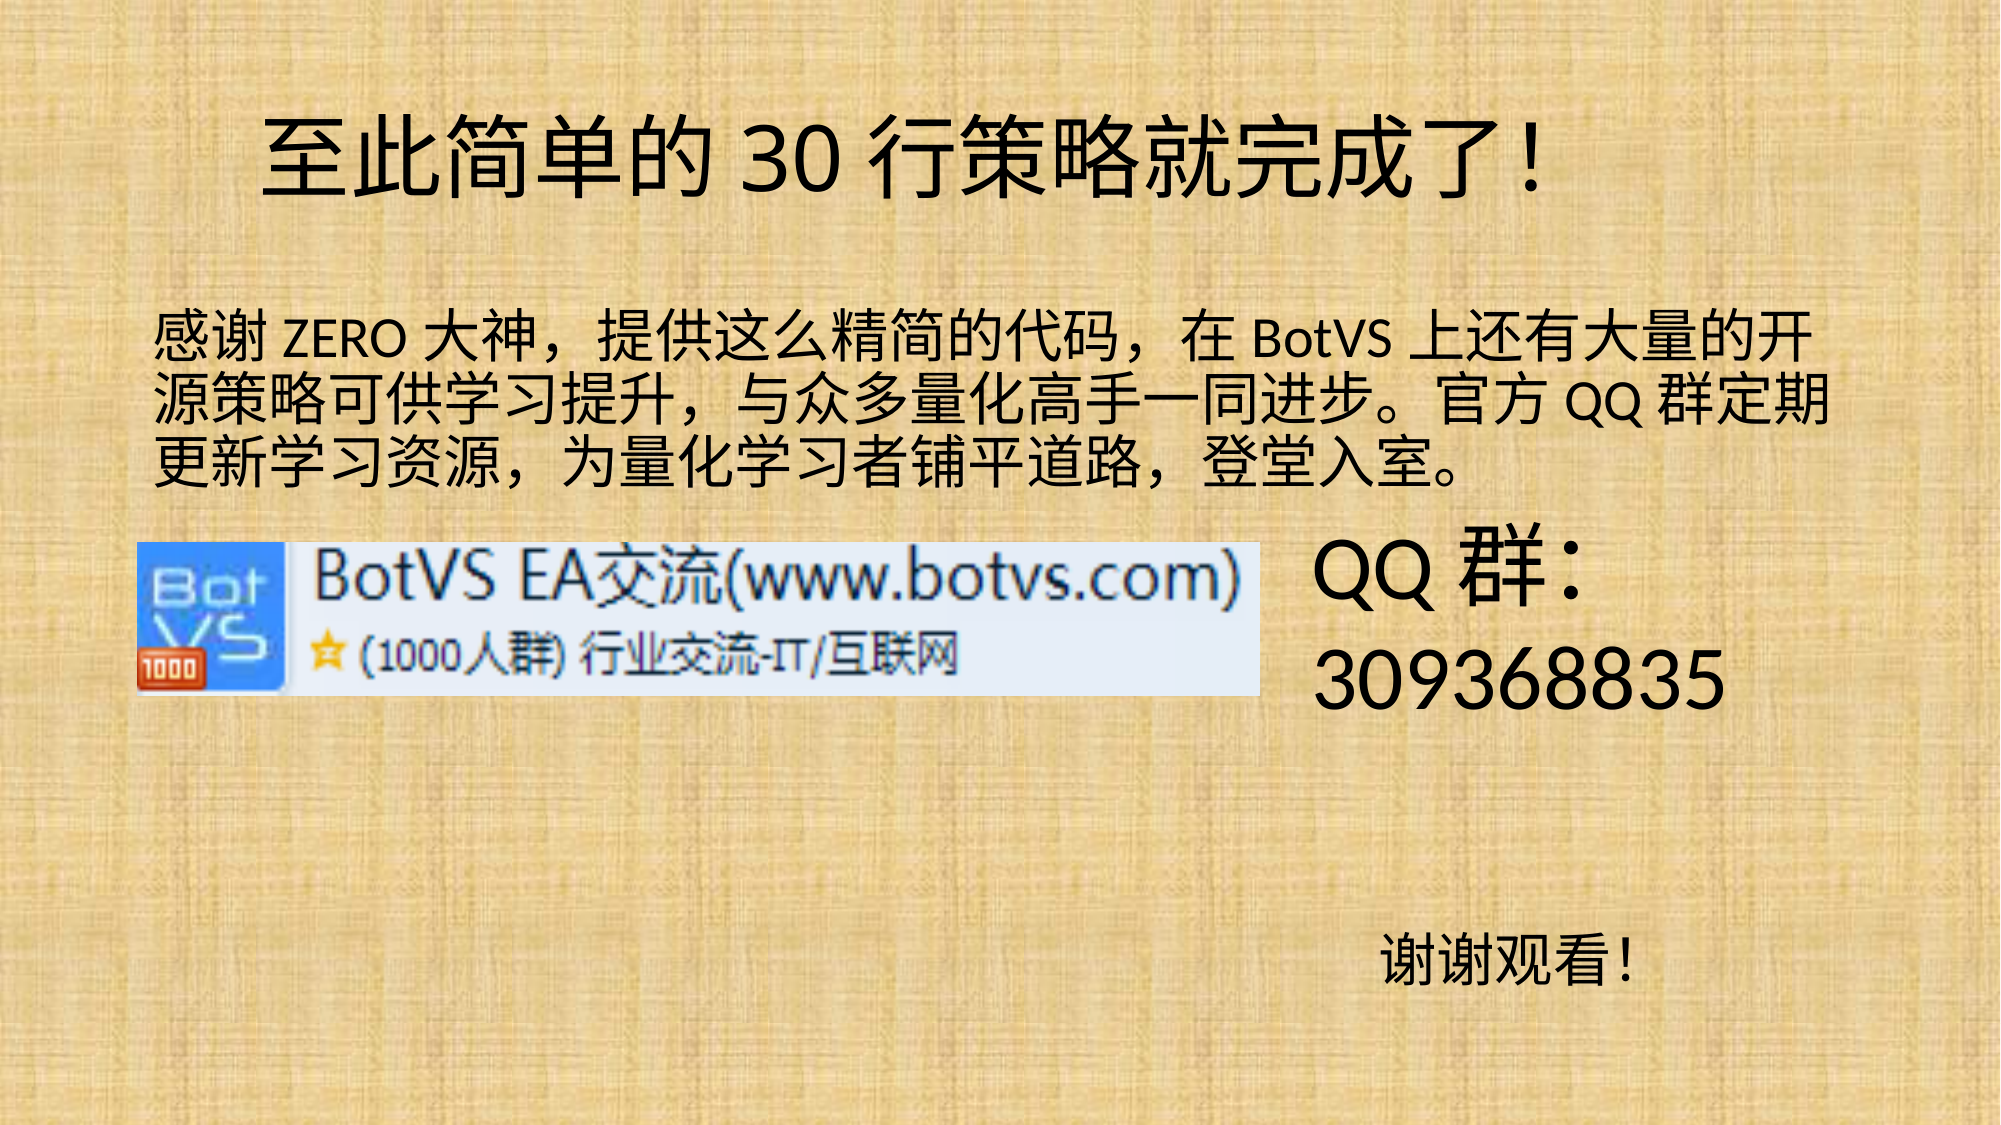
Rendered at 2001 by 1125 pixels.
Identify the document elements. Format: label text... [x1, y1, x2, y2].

picture [0, 0, 2001, 1125]
list 感谢ZERO大神，提供这么精简的代码，在BotVS上还有大量的开源策略可供学习提升，与众多量化高手一同进步。官方QQ群定期更新学习资源，为量化学习者铺平道路，登堂入室。 [137, 299, 1863, 543]
text_box QQ群：309368835 [1296, 500, 1863, 735]
title 至此简单的30行策略就完成了！ [243, 52, 1969, 271]
text_box 谢谢观看！ [1363, 916, 1650, 1001]
